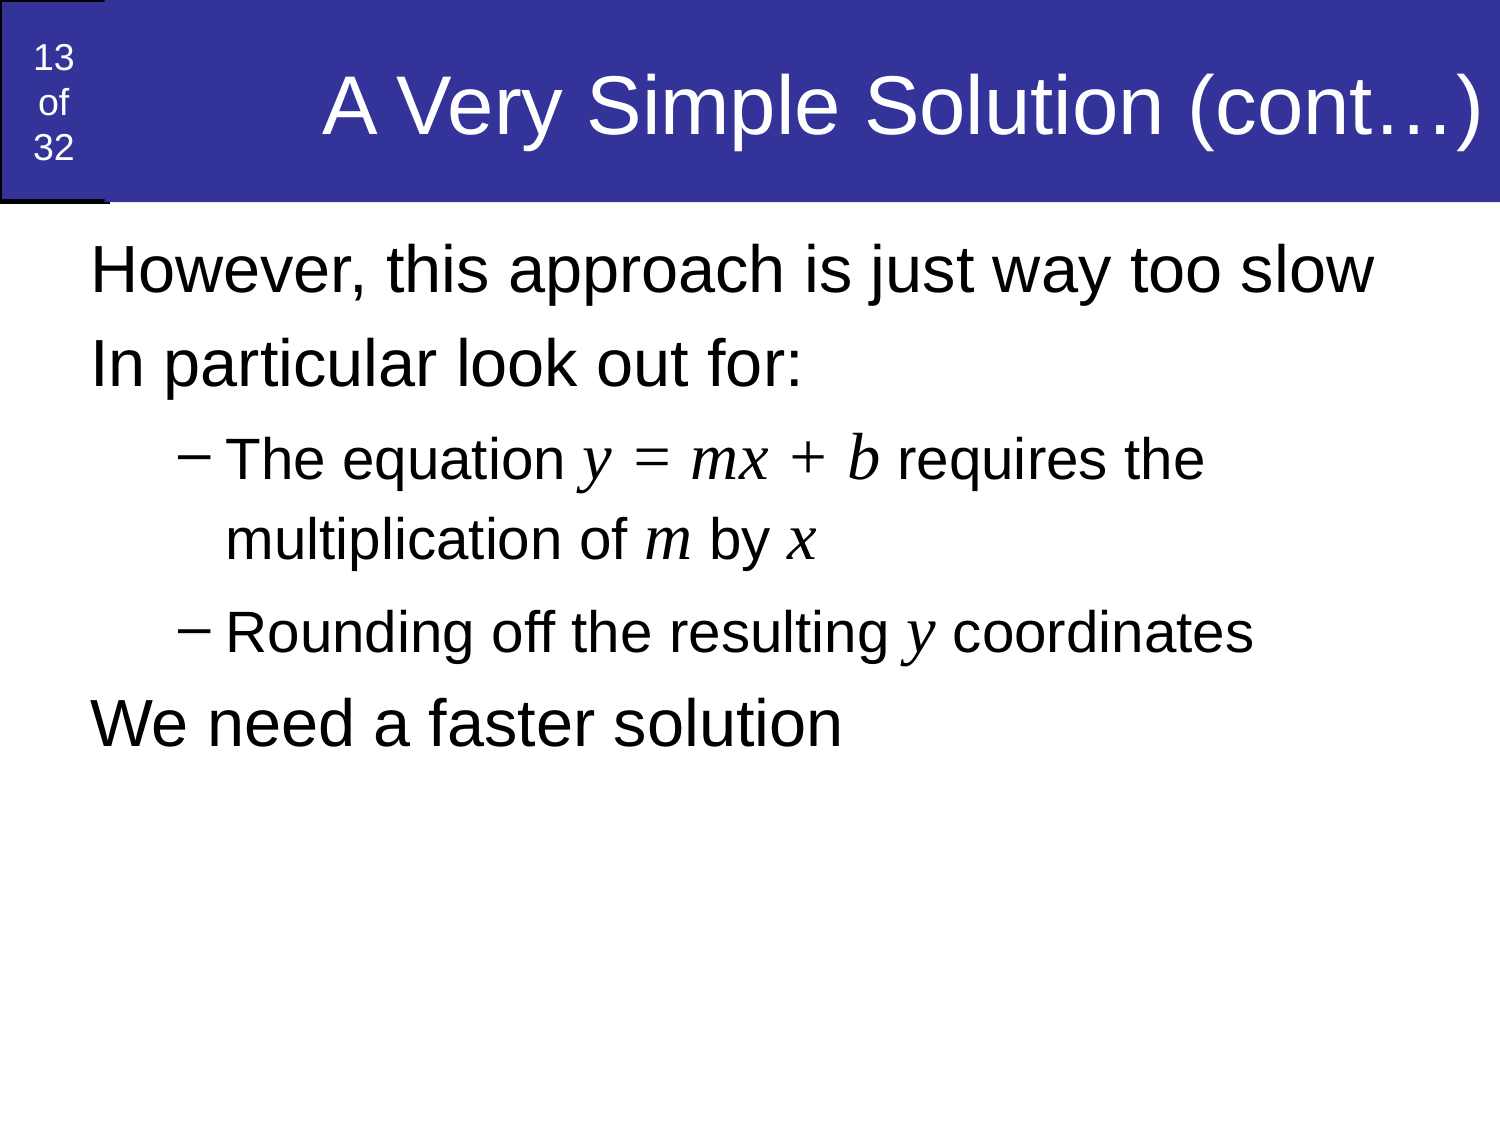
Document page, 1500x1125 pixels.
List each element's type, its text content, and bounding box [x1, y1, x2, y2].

list However, this approach is just way too slow In particular look out for: The equation y = mx + b requires the multiplication of m by x Rounding off the resulting y coordinates We need a faster solution [75, 218, 1425, 1125]
title A Very Simple Solution (cont…) [103, 0, 1500, 204]
